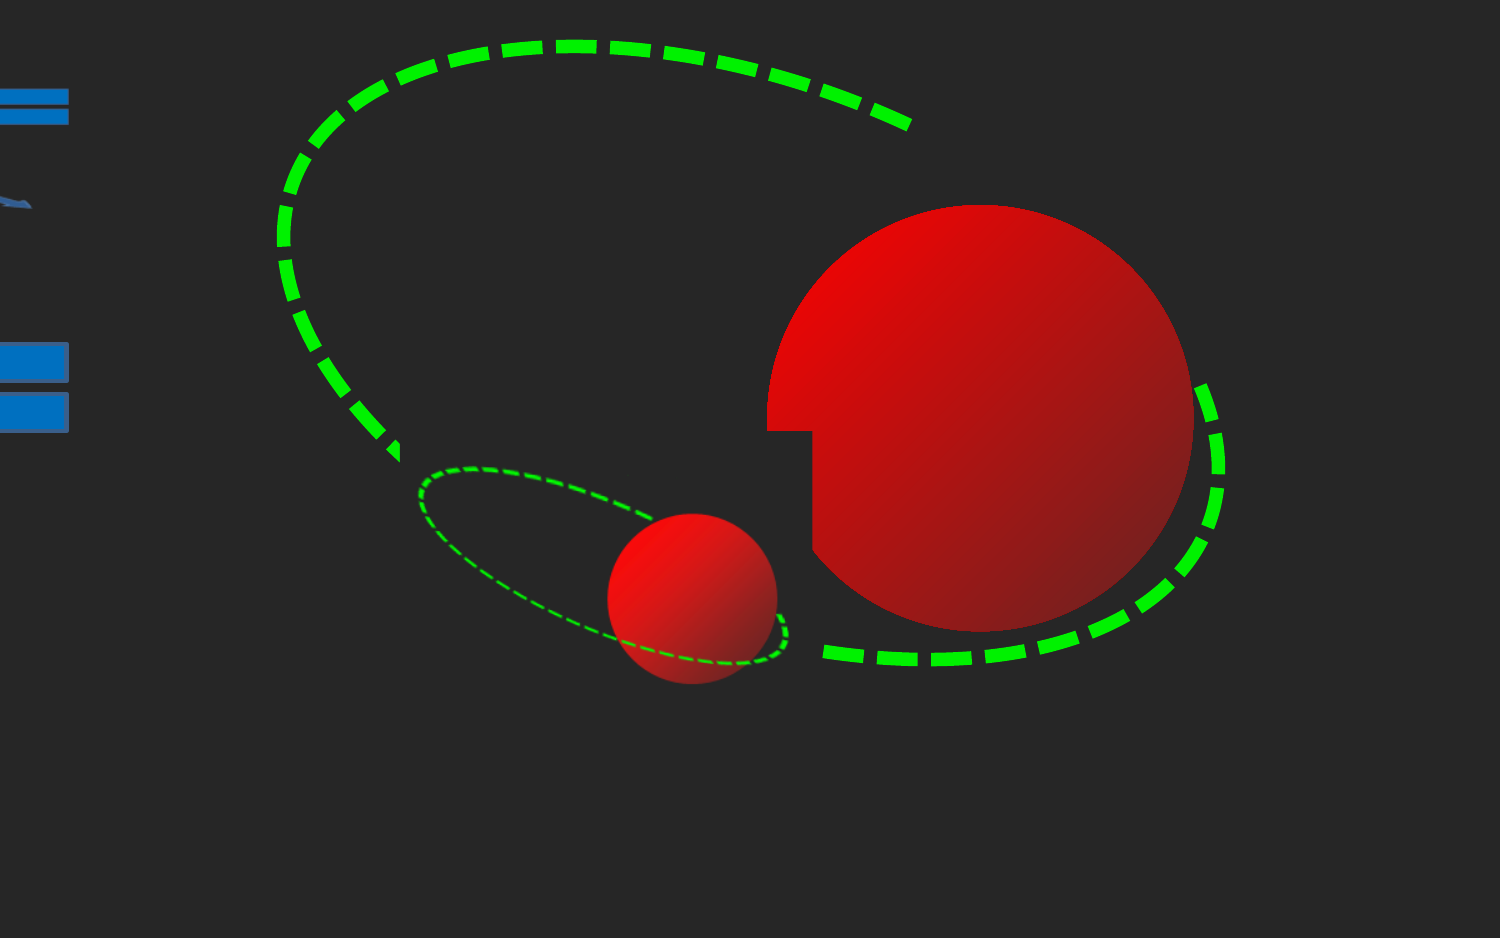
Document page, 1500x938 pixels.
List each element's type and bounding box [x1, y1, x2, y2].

picture [0, 18, 88, 295]
text_box [262, 81, 1240, 632]
text_box [0, 343, 67, 844]
picture [399, 431, 813, 757]
